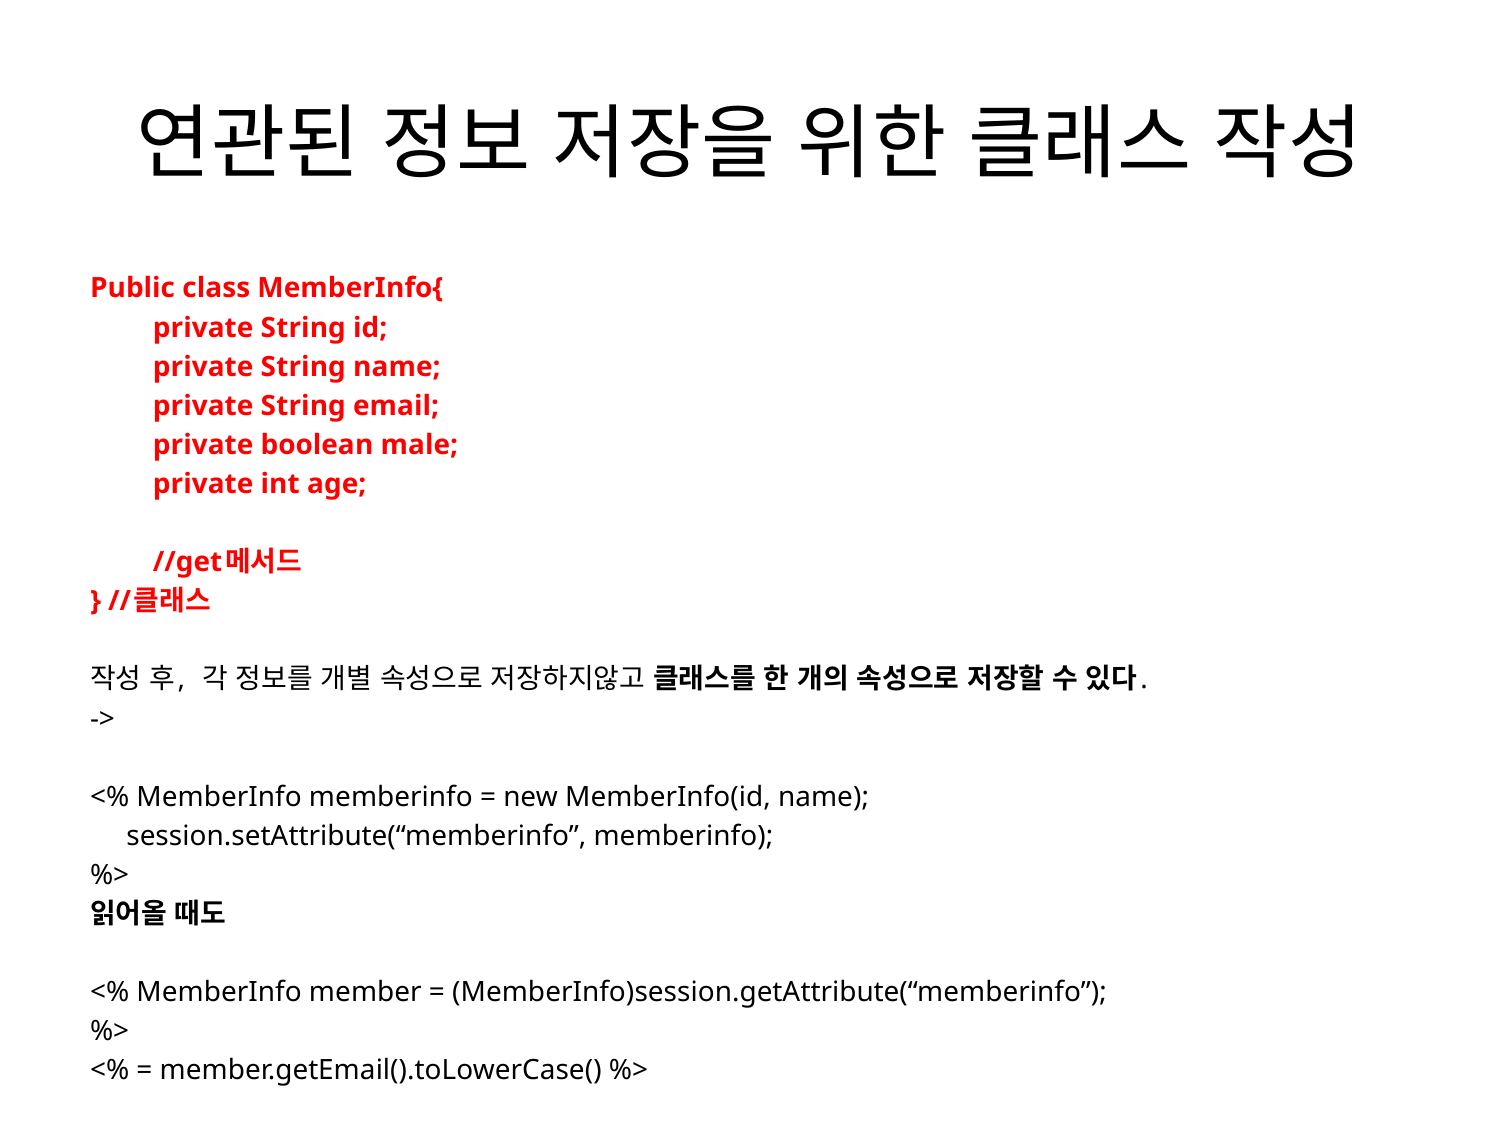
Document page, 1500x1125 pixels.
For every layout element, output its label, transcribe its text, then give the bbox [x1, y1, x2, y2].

list Public class MemberInfo{ private String id; private String name; private String email; private boolean male; private int age; //get메서드 } //클래스 작성 후, 각 정보를 개별 속성으로 저장하지않고 클래스를 한 개의 속성으로 저장할 수 있다. -> <% MemberInfo memberinfo = new MemberInfo(id, name); session.setAttribute(“memberinfo”, memberinfo); %> 읽어올 때도 <% MemberInfo member = (MemberInfo)session.getAttribute(“memberinfo”); %> <% = member.getEmail().toLowerCase() %> [75, 262, 1425, 1094]
title 연관된 정보 저장을 위한 클래스 작성 [75, 45, 1425, 233]
